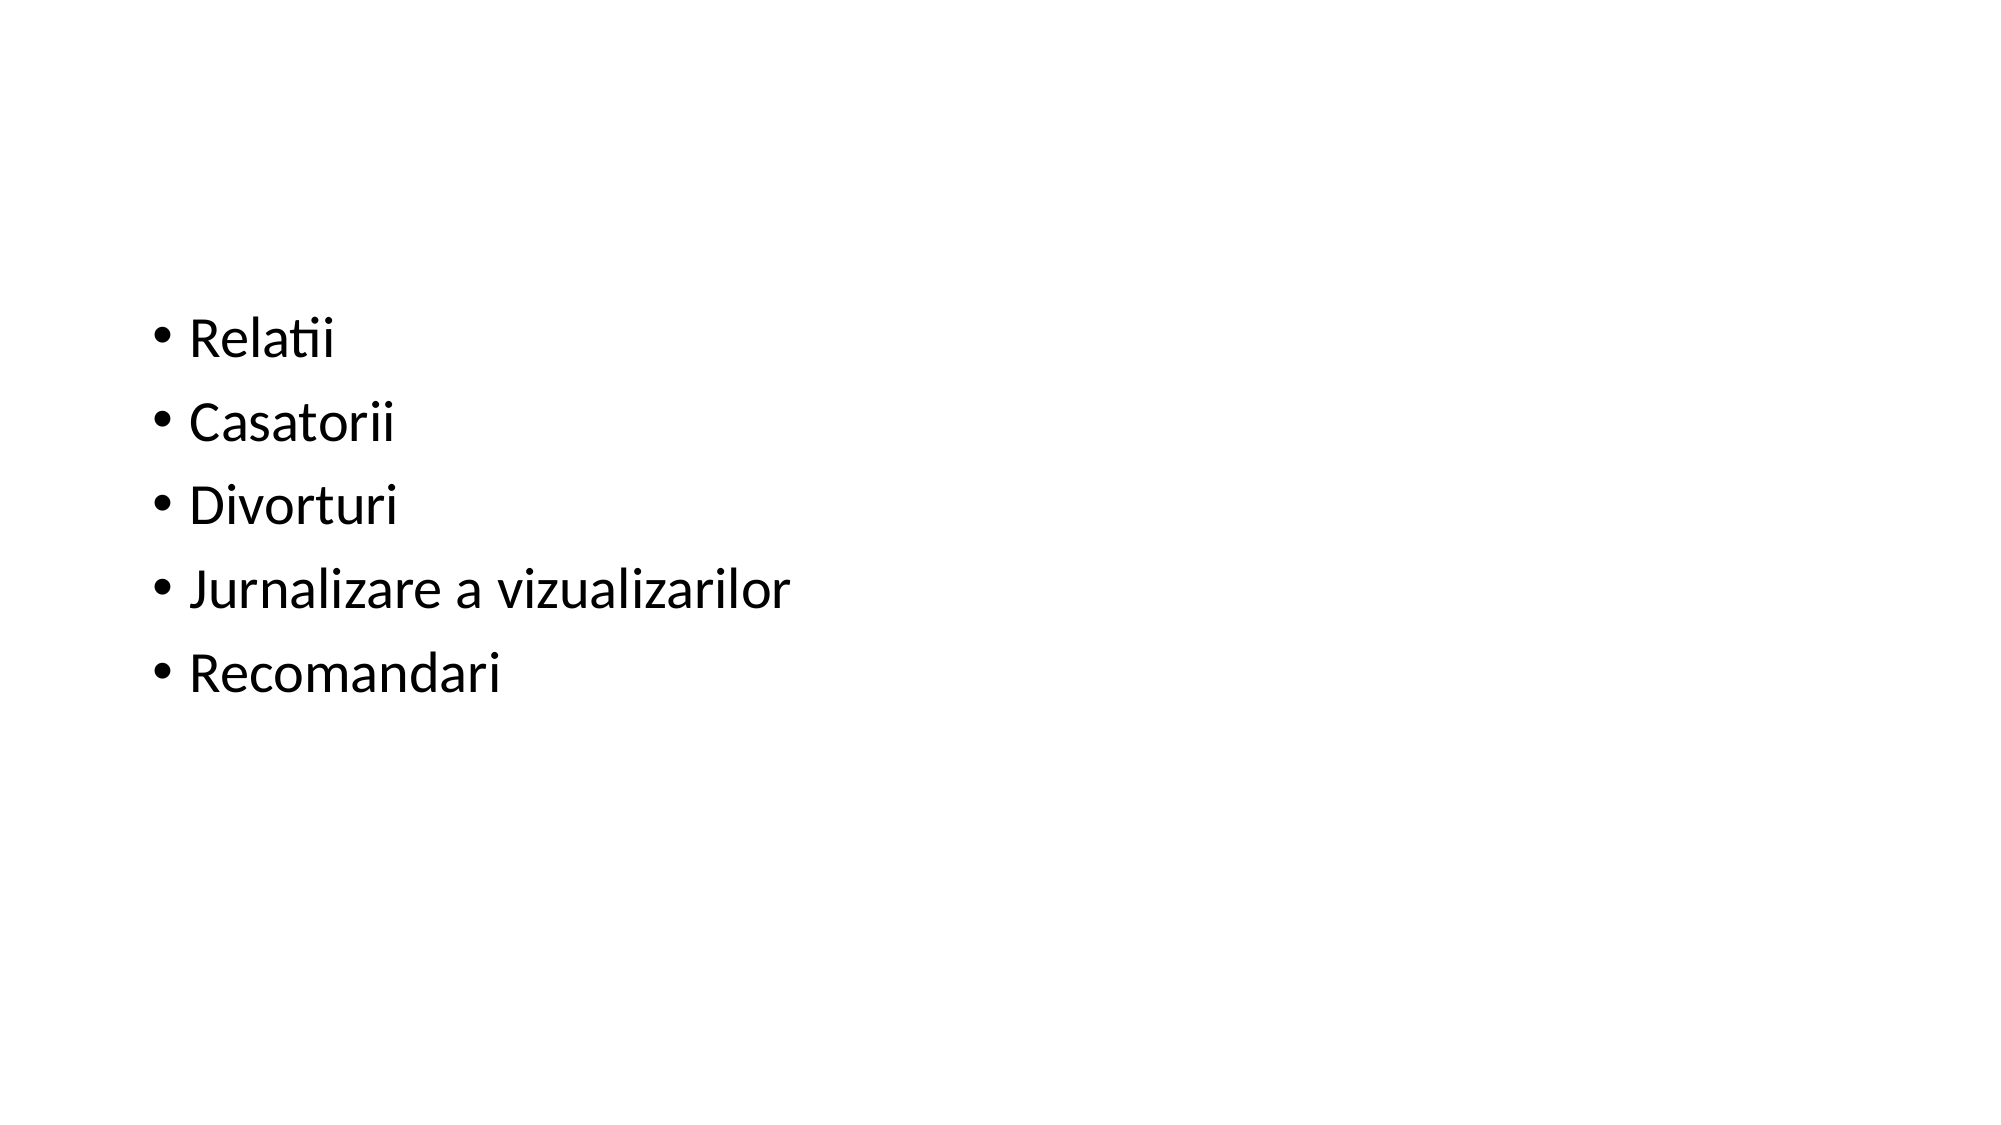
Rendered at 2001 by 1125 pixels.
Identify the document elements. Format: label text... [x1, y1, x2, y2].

list Relatii Casatorii Divorturi Jurnalizare a vizualizarilor Recomandari [137, 299, 1863, 1014]
